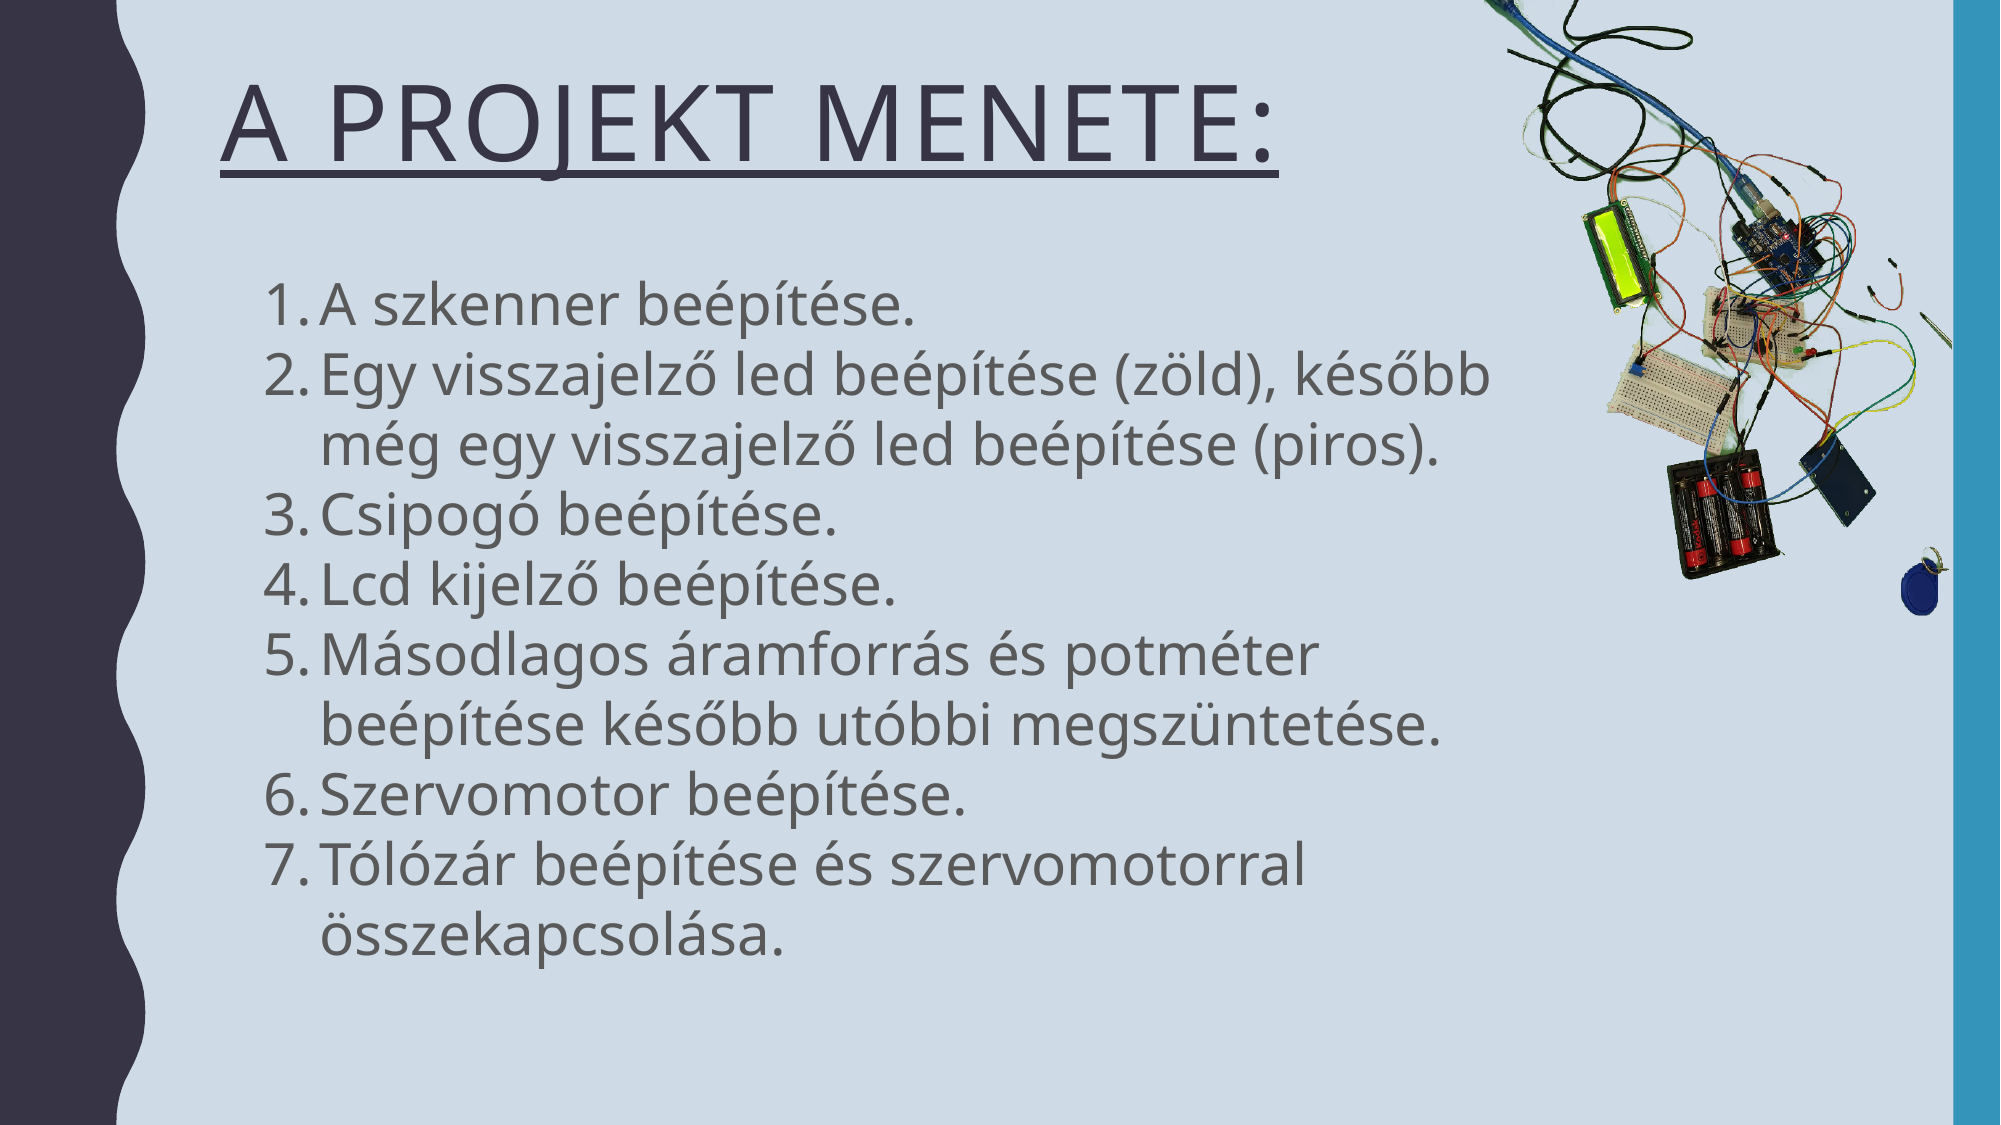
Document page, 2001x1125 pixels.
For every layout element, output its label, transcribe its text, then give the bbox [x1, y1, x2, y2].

text_box A szkenner beépítése. Egy visszajelző led beépítése (zöld), később még egy visszajelző led beépítése (piros). Csipogó beépítése. Lcd kijelző beépítése. Másodlagos áramforrás és potméter beépítése később utóbbi megszüntetése. Szervomotor beépítése. Tólózár beépítése és szervomotorral összekapcsolása. [248, 259, 1612, 975]
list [1484, 0, 1952, 621]
title A projekt menete: [205, 62, 1484, 308]
